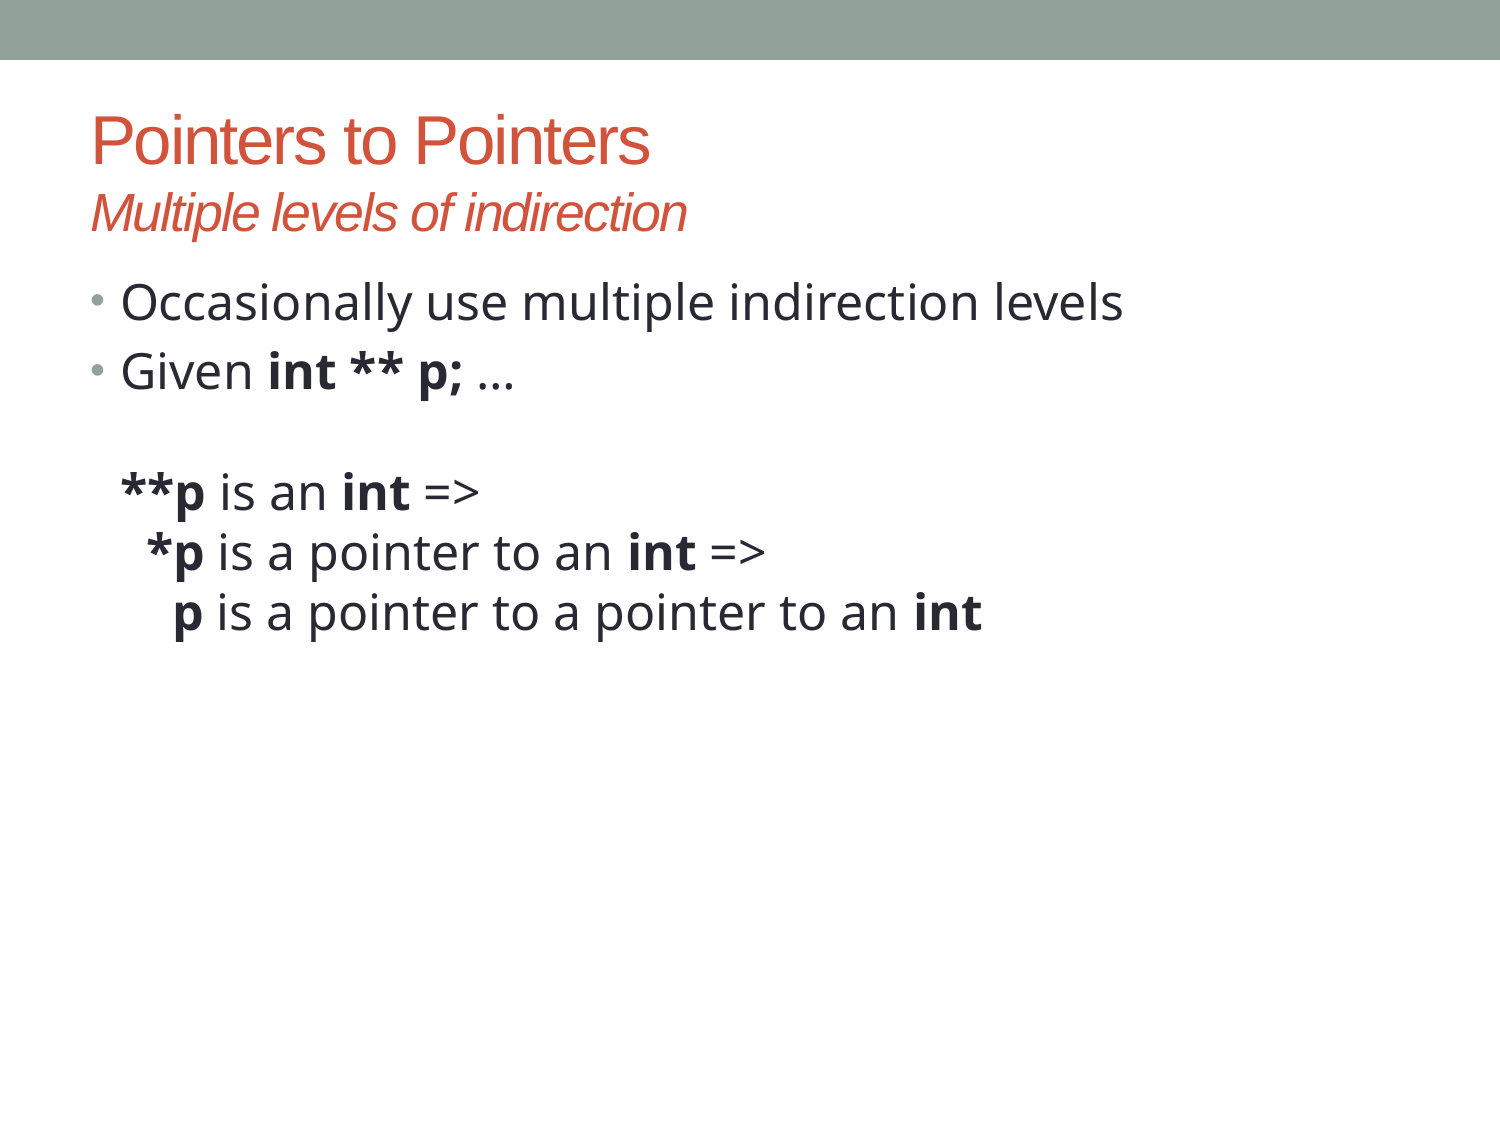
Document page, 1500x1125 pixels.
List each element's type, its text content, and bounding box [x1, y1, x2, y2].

title Pointers to Pointers Multiple levels of indirection [75, 87, 1425, 250]
list Occasionally use multiple indirection levels Given int ** p; … **p is an int => *p is a pointer to an int => p is a pointer to a pointer to an int [75, 262, 1425, 1063]
